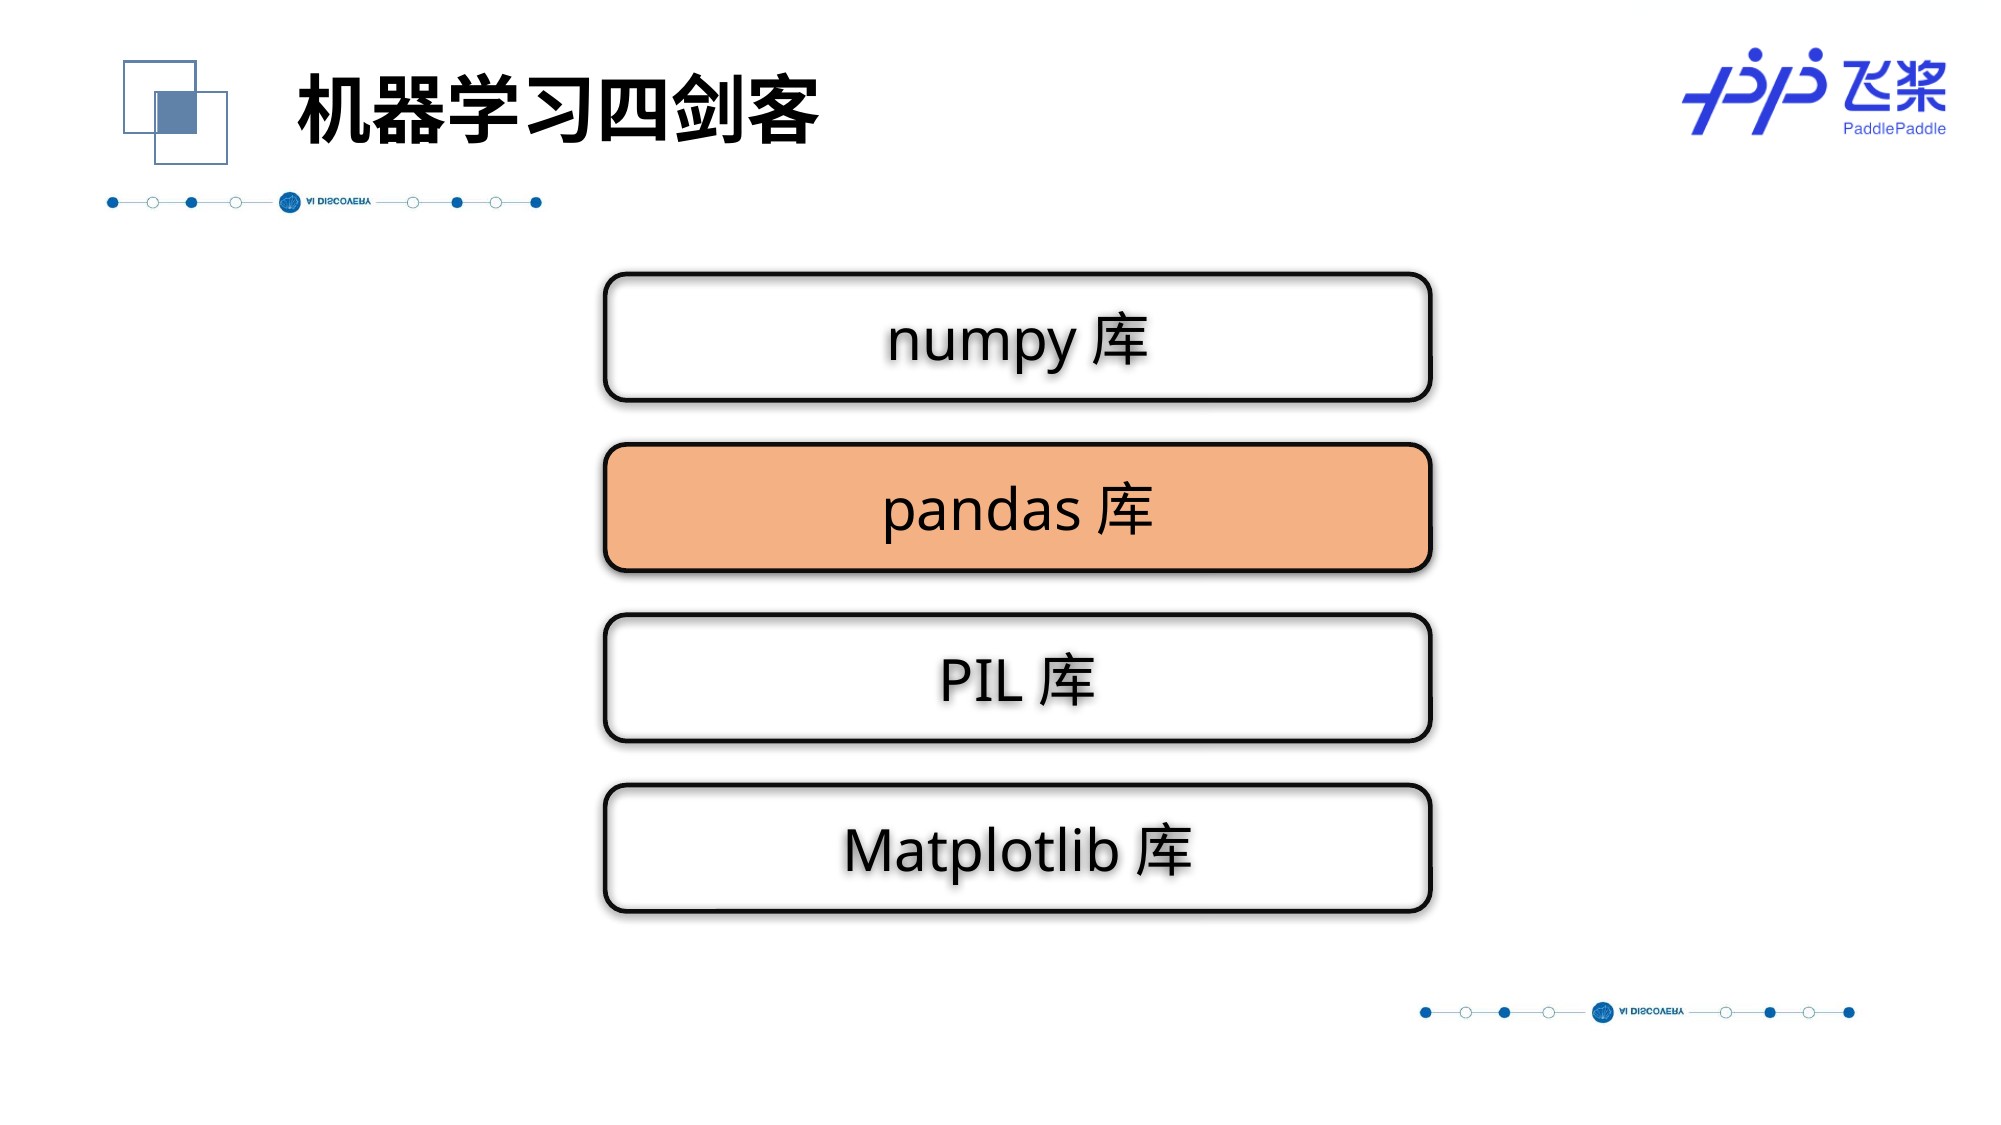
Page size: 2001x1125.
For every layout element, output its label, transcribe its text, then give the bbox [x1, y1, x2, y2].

text_box Matplotlib库 [605, 785, 1431, 912]
text_box PIL库 [605, 614, 1431, 742]
picture [1635, 0, 1988, 173]
text_box 机器学习四剑客 [281, 55, 900, 160]
picture [95, 180, 550, 229]
text_box numpy库 [605, 274, 1431, 401]
text_box pandas库 [605, 444, 1431, 571]
picture [1408, 990, 1863, 1039]
